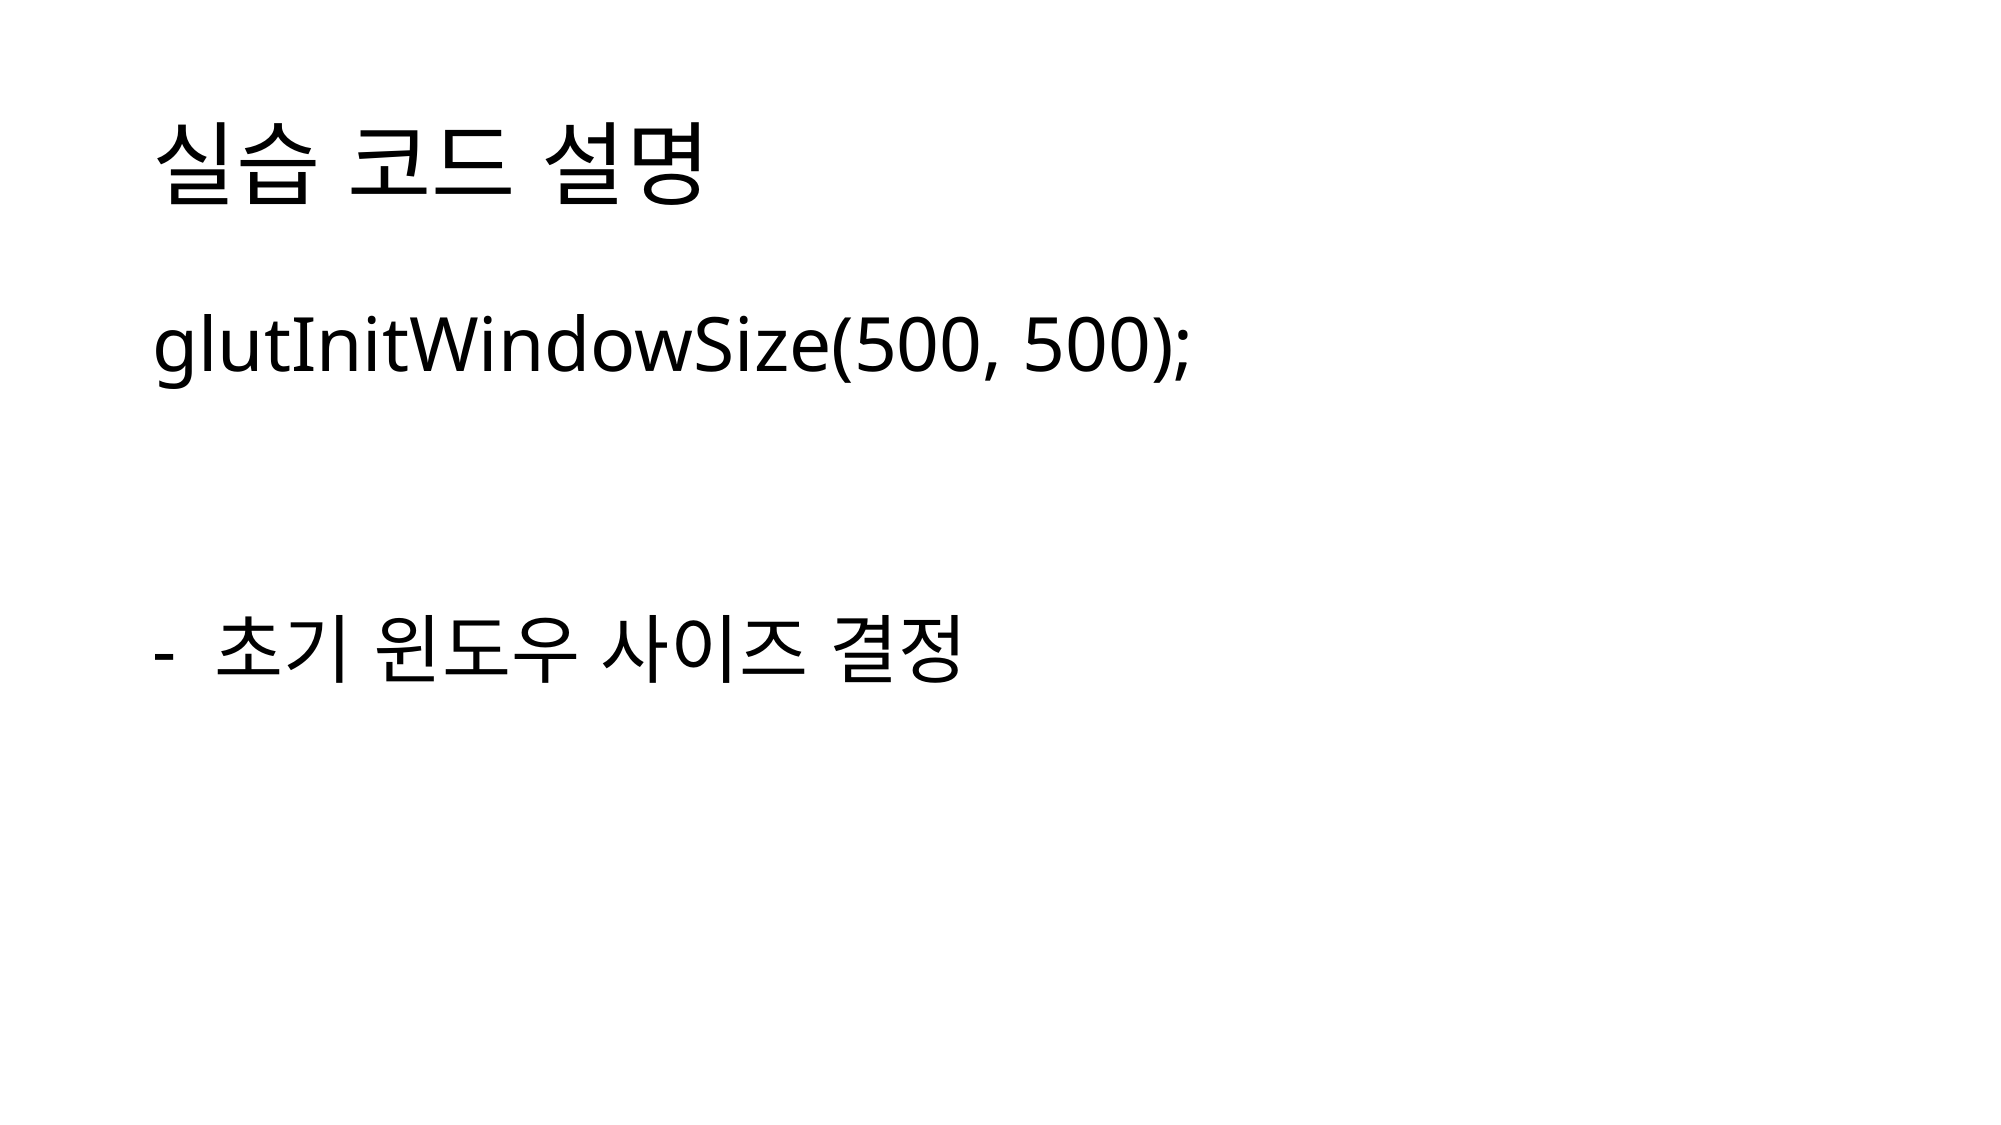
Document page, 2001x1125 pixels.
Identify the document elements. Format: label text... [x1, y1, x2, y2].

title 실습 코드 설명 [137, 59, 1863, 278]
list glutInitWindowSize(500, 500); - 초기 윈도우 사이즈 결정 [137, 299, 1863, 1014]
